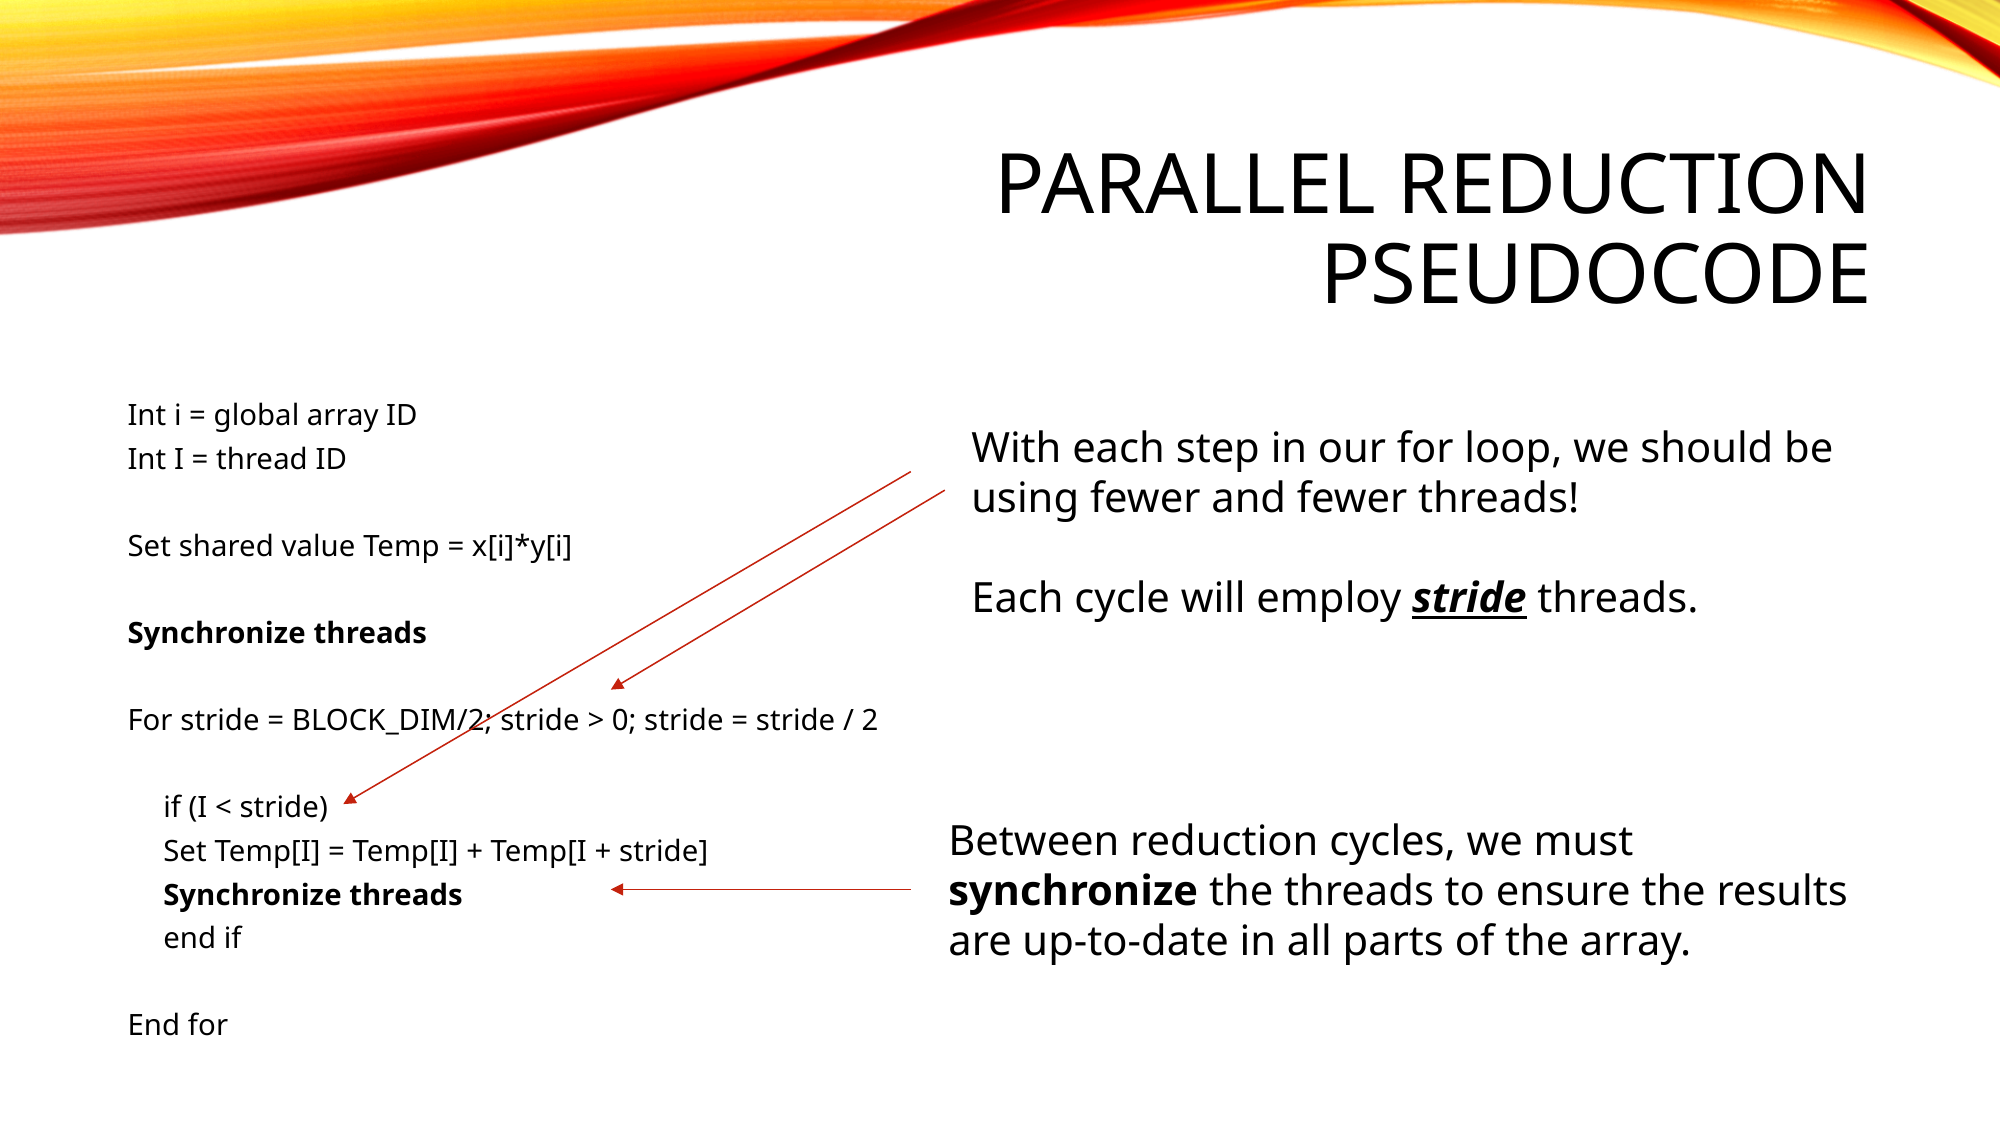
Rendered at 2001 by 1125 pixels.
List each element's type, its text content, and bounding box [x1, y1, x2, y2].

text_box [911, 489, 945, 690]
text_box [342, 471, 911, 805]
text_box Between reduction cycles, we must synchronize the threads to ensure the results are up-to-date in all parts of the array. [933, 806, 1865, 971]
title Parallel Reduction Pseudocode [474, 125, 1888, 338]
picture [0, 0, 2000, 237]
text_box With each step in our for loop, we should be using fewer and fewer threads! Each cycle will employ stride threads. [956, 413, 1888, 629]
list Int i = global array ID Int I = thread ID Set shared value Temp = x[i]*y[i] Synchronize threads For stride = BLOCK_DIM/2; stride > 0; stride = stride / 2 if (I < stride) Set Temp[I] = Temp[I] + Temp[I + stride] Synchronize threads end if End for [112, 395, 1888, 1056]
